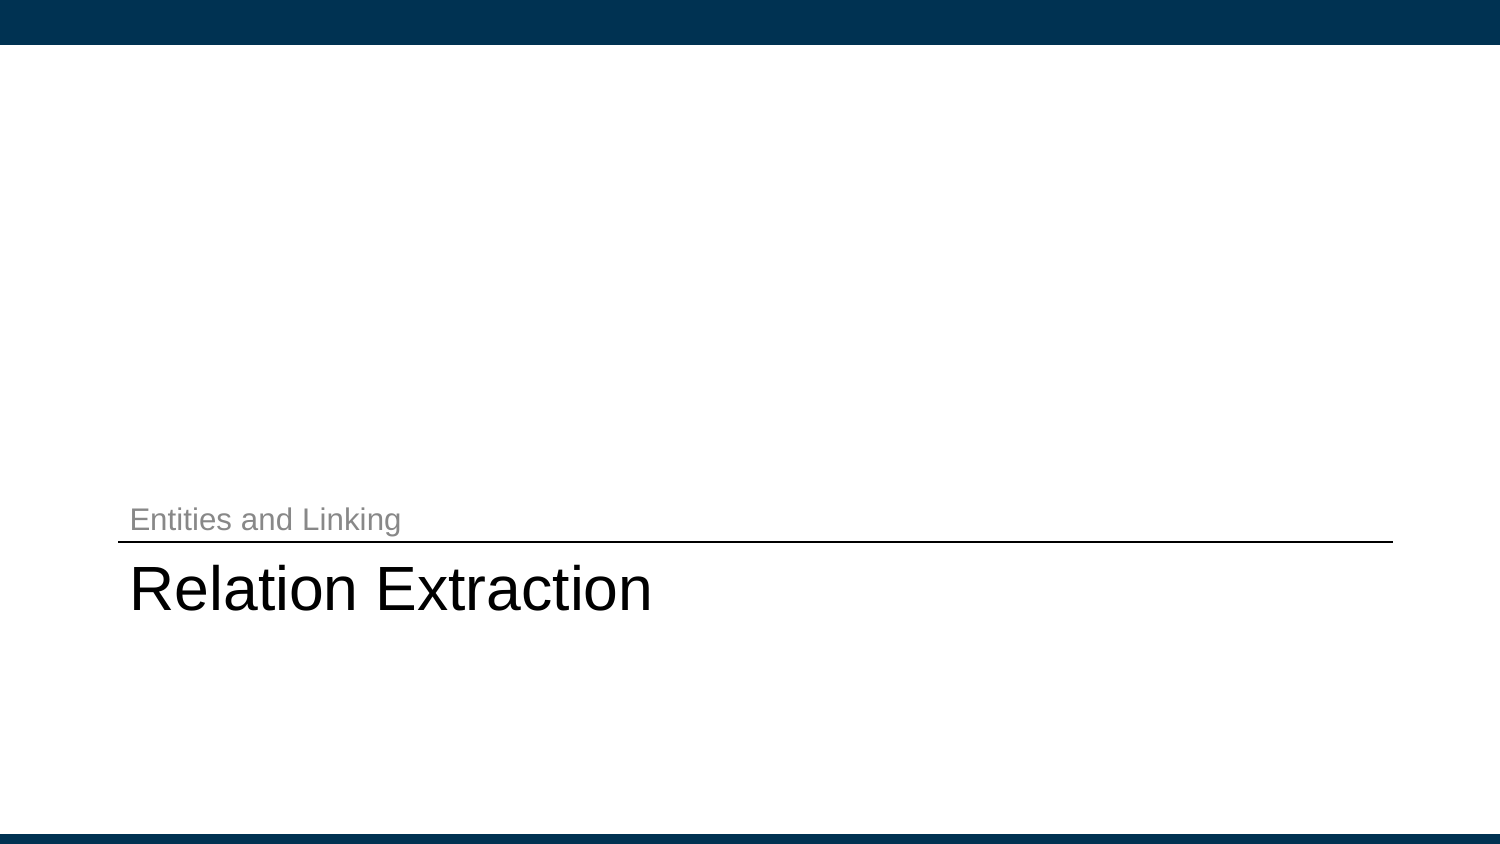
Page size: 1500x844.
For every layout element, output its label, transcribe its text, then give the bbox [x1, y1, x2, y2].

list Entities and Linking [118, 357, 1394, 543]
title Relation Extraction [118, 543, 1394, 710]
